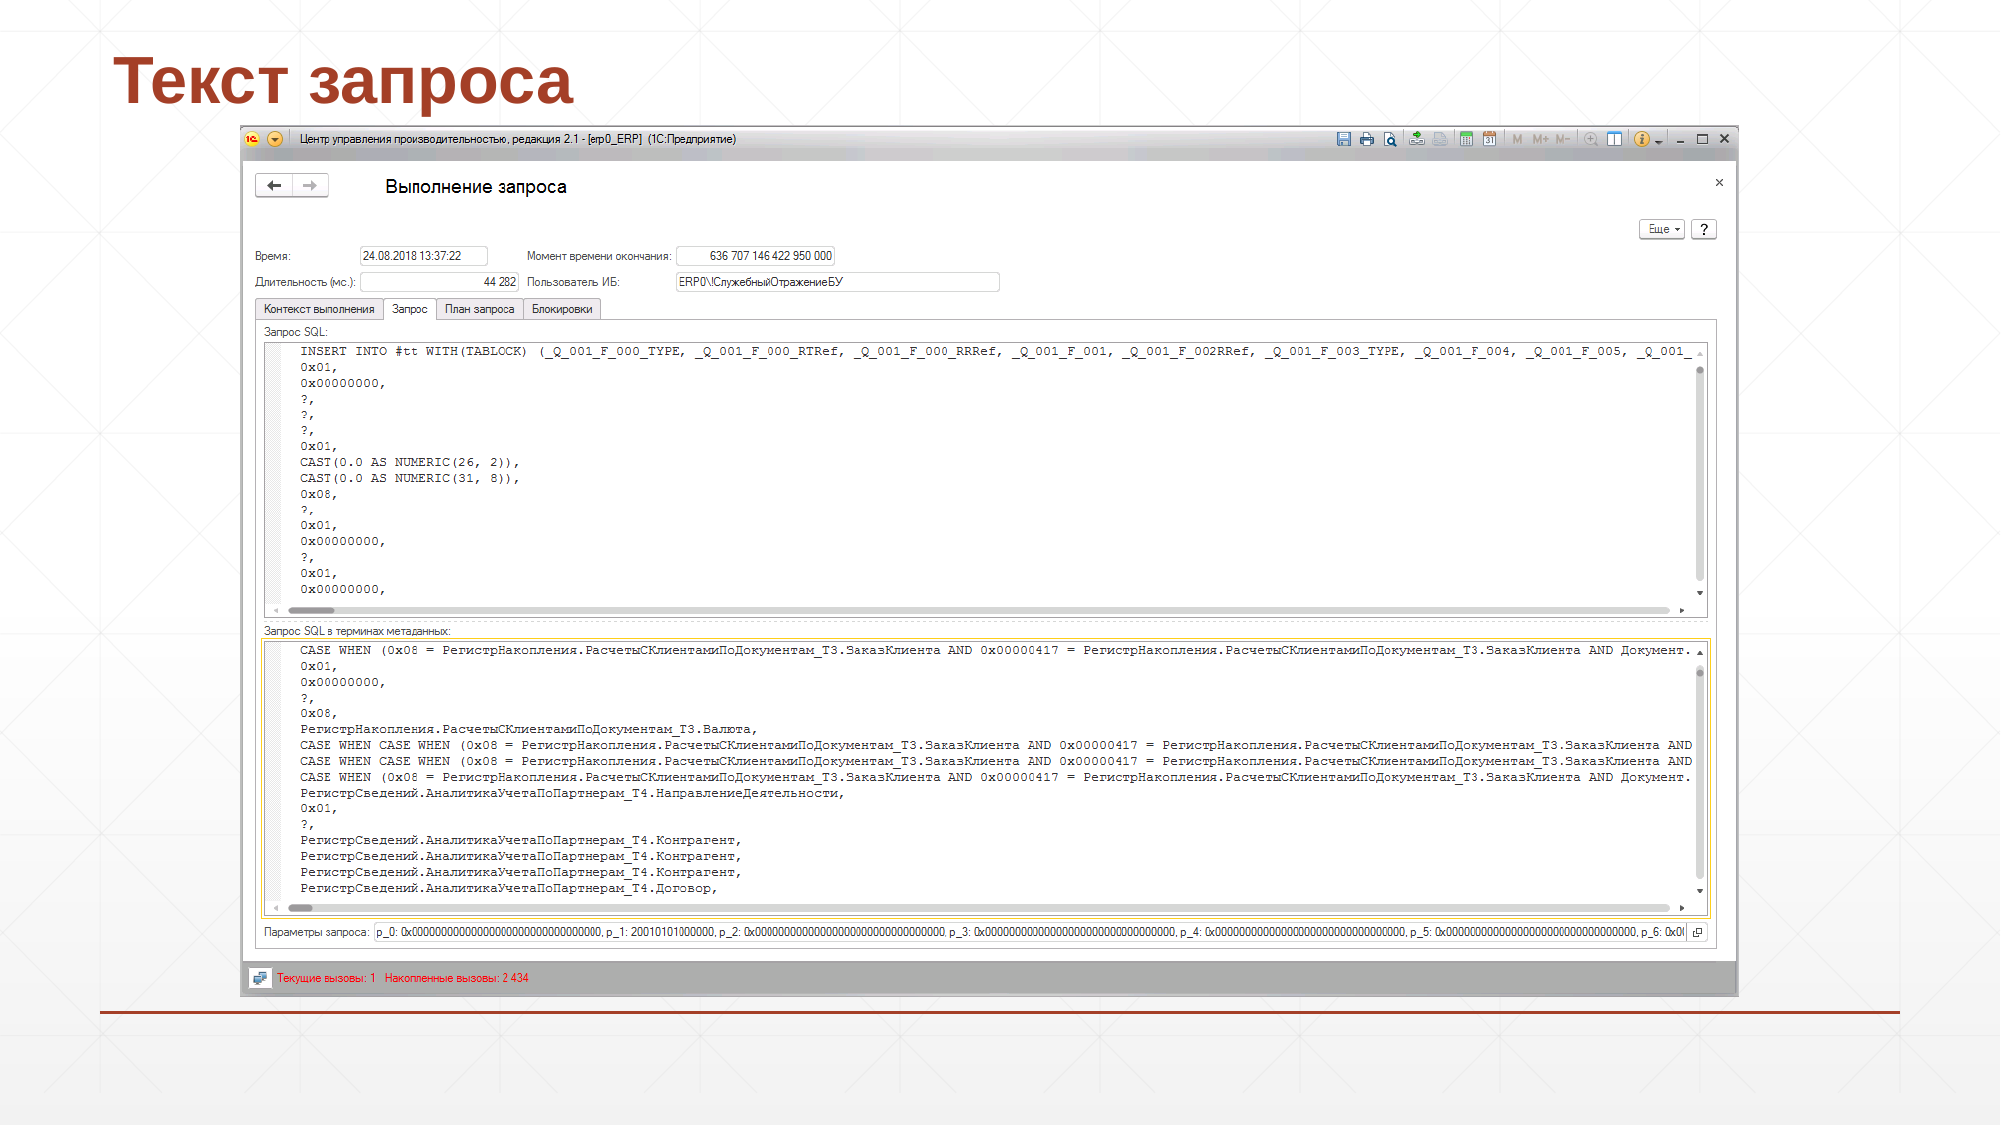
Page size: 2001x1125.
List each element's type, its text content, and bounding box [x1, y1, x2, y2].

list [240, 125, 1739, 997]
title Текст запроса [98, 33, 1673, 126]
